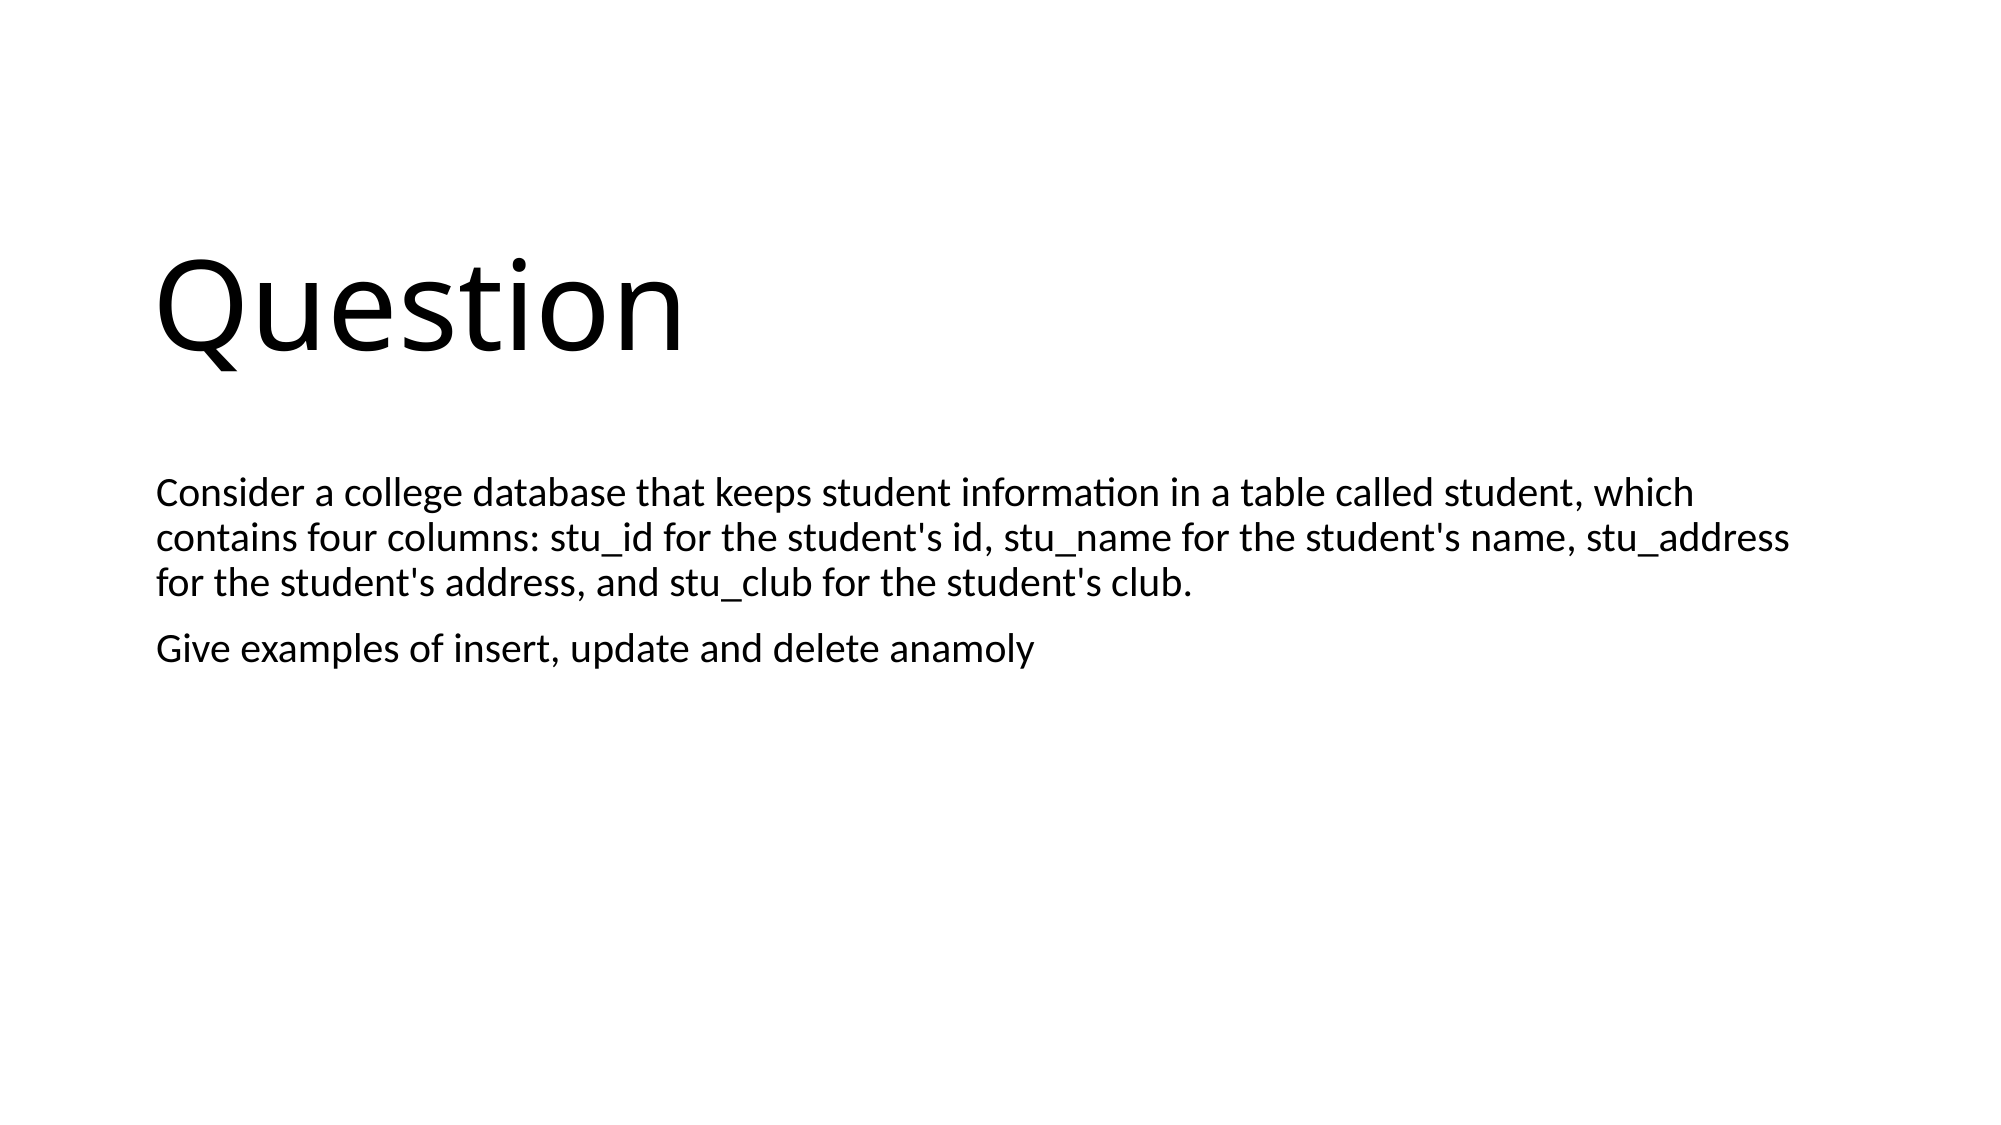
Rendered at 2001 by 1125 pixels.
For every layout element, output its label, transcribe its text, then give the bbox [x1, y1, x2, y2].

list Consider a college database that keeps student information in a table called student, which contains four columns: stu_id for the student's id, stu_name for the student's name, stu_address for the student's address, and stu_club for the student's club. Give examples of insert, update and delete anamoly [138, 452, 1862, 930]
title Question [138, 69, 1862, 385]
